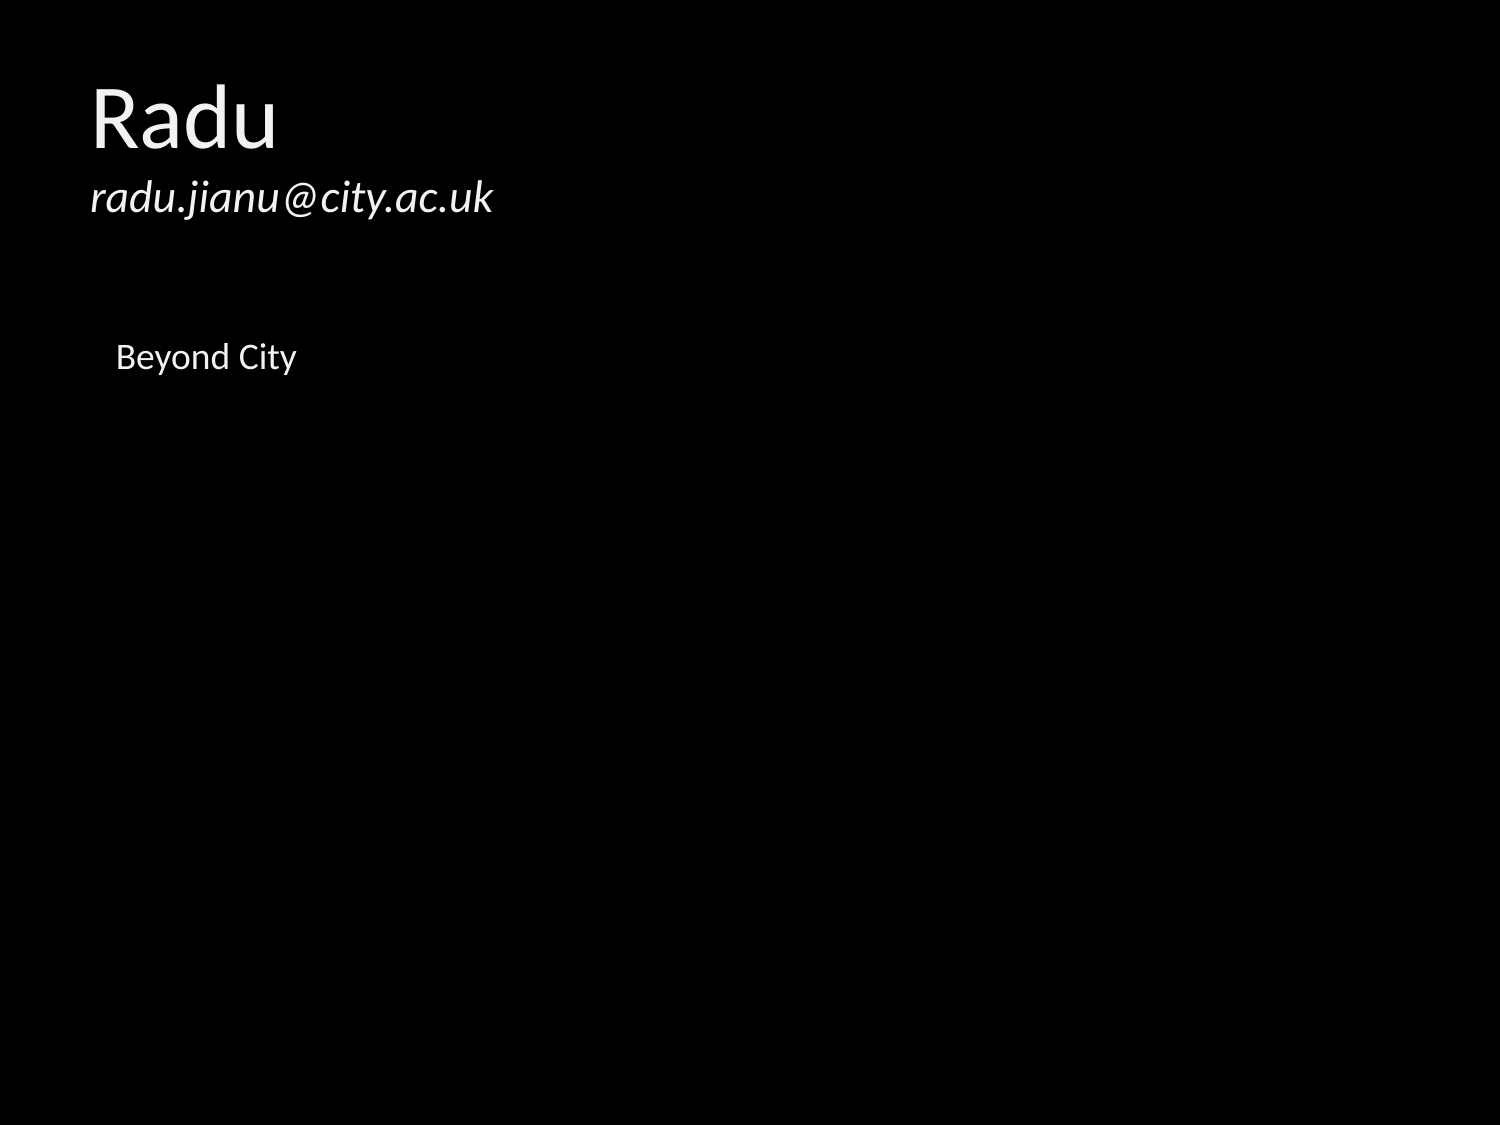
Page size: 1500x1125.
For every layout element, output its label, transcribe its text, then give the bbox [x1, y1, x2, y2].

title Radu radu.jianu@city.ac.uk [75, 45, 1425, 233]
text_box Beyond City [101, 324, 313, 385]
